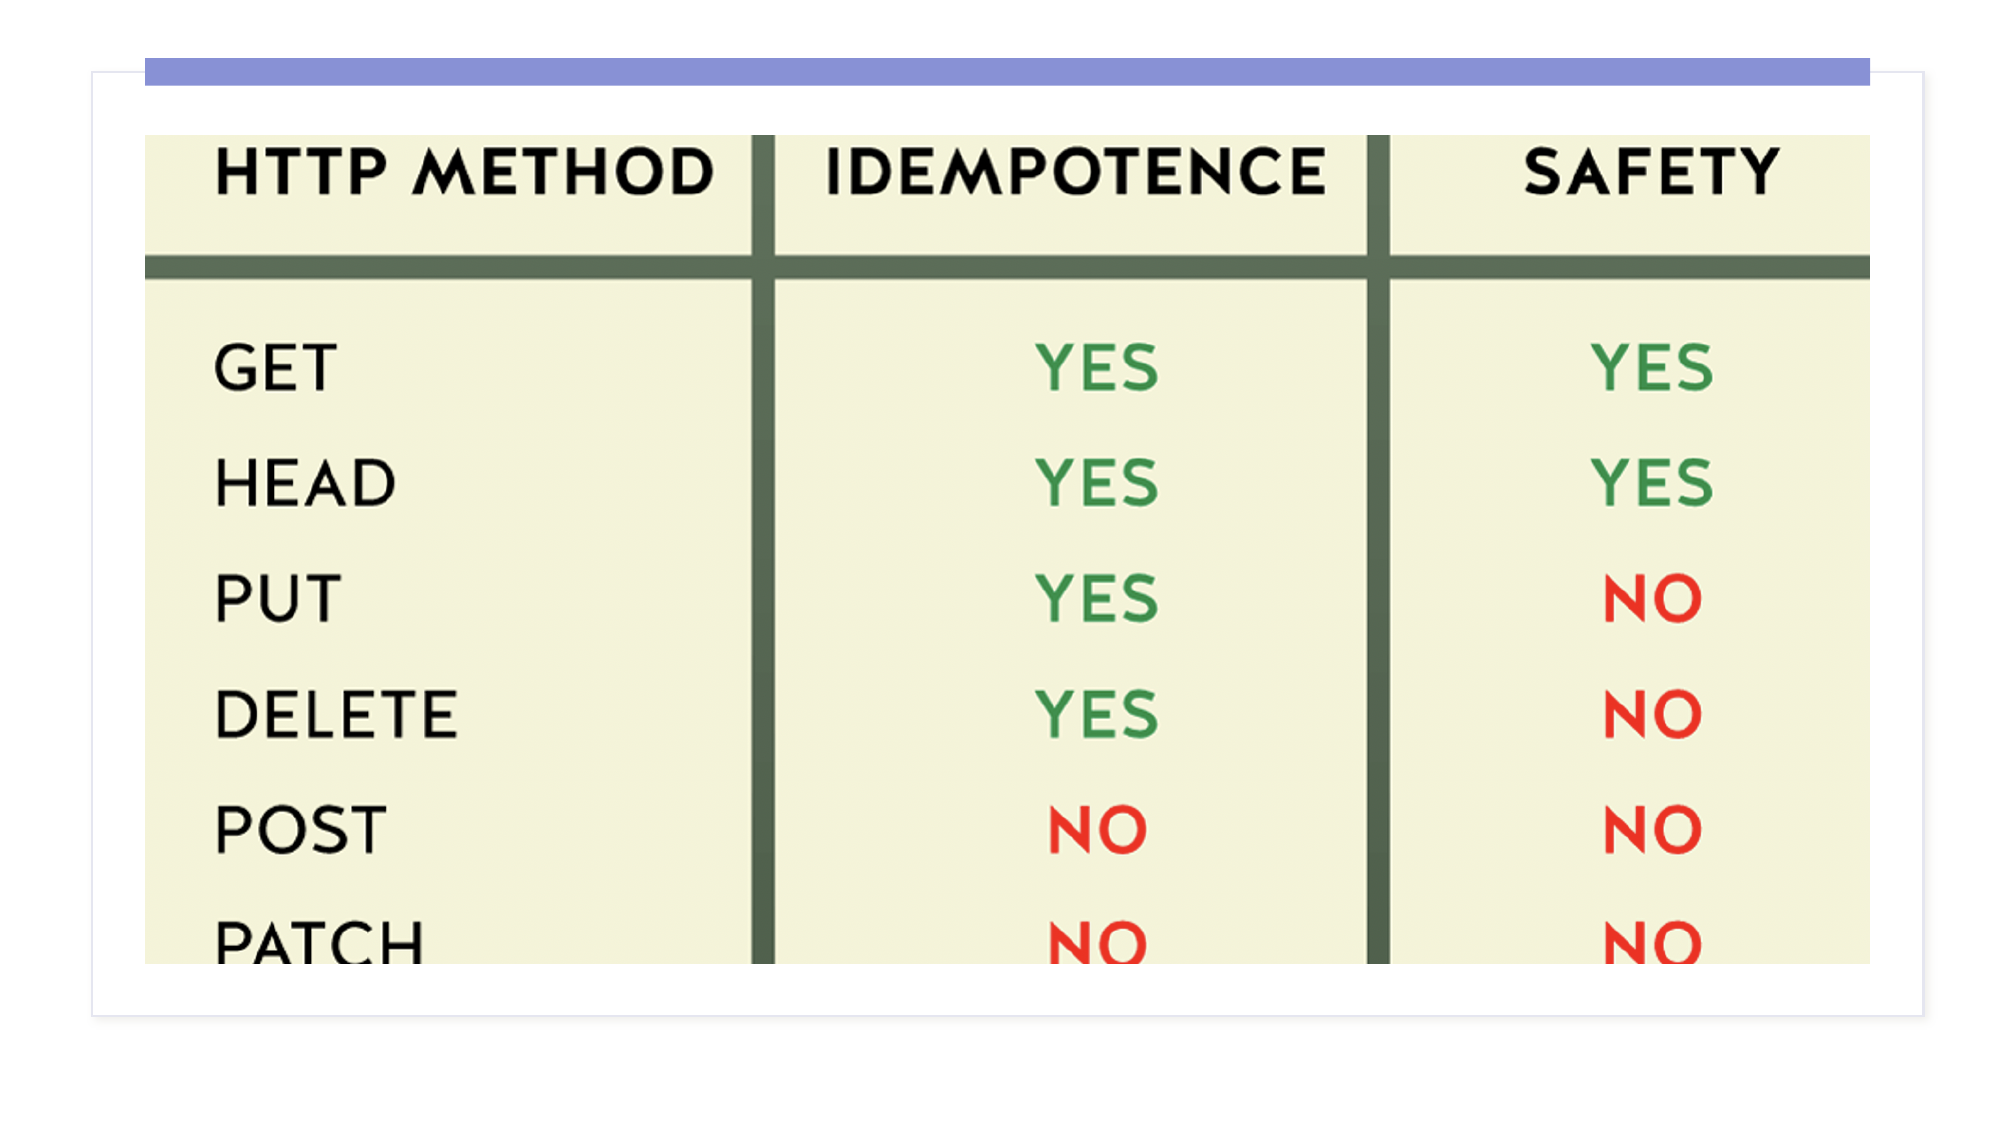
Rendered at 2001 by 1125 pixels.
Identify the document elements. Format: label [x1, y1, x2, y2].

picture [144, 135, 1870, 964]
text_box [144, 57, 1871, 87]
text_box [91, 71, 1925, 1017]
text_box [0, 0, 2000, 1125]
